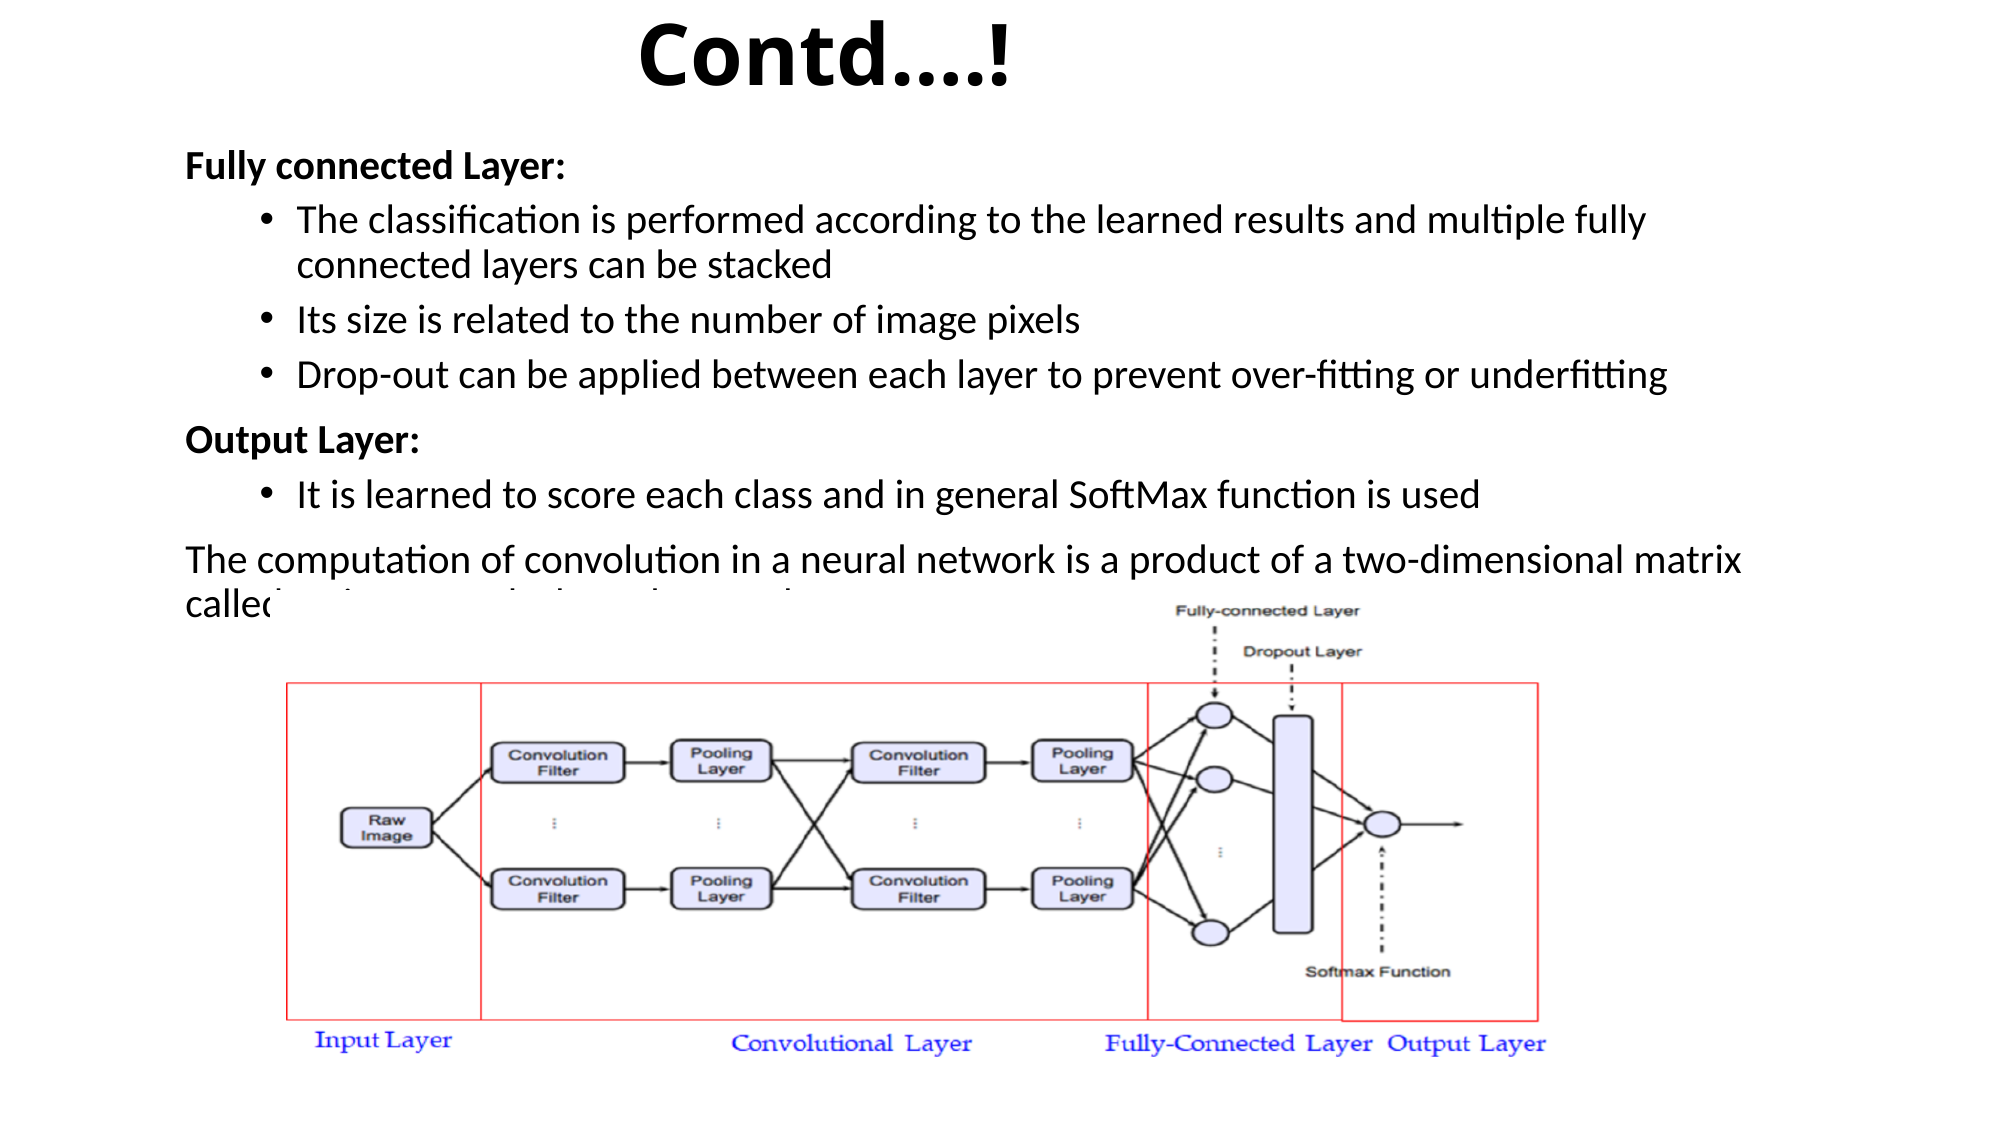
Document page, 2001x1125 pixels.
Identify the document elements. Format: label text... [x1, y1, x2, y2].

picture [270, 590, 1550, 1061]
list Fully connected Layer: The classification is performed according to the learned results and multiple fully connected layers can be stacked Its size is related to the number of image pixels Drop-out can be applied between each layer to prevent over-fitting or underfitting Output Layer: It is learned to score each class and in general SoftMax function is used The computation of convolution in a neural network is a product of a two-dimensional matrix called an image and a kernel or mask [170, 136, 1830, 639]
title Contd….! [621, 4, 1199, 112]
